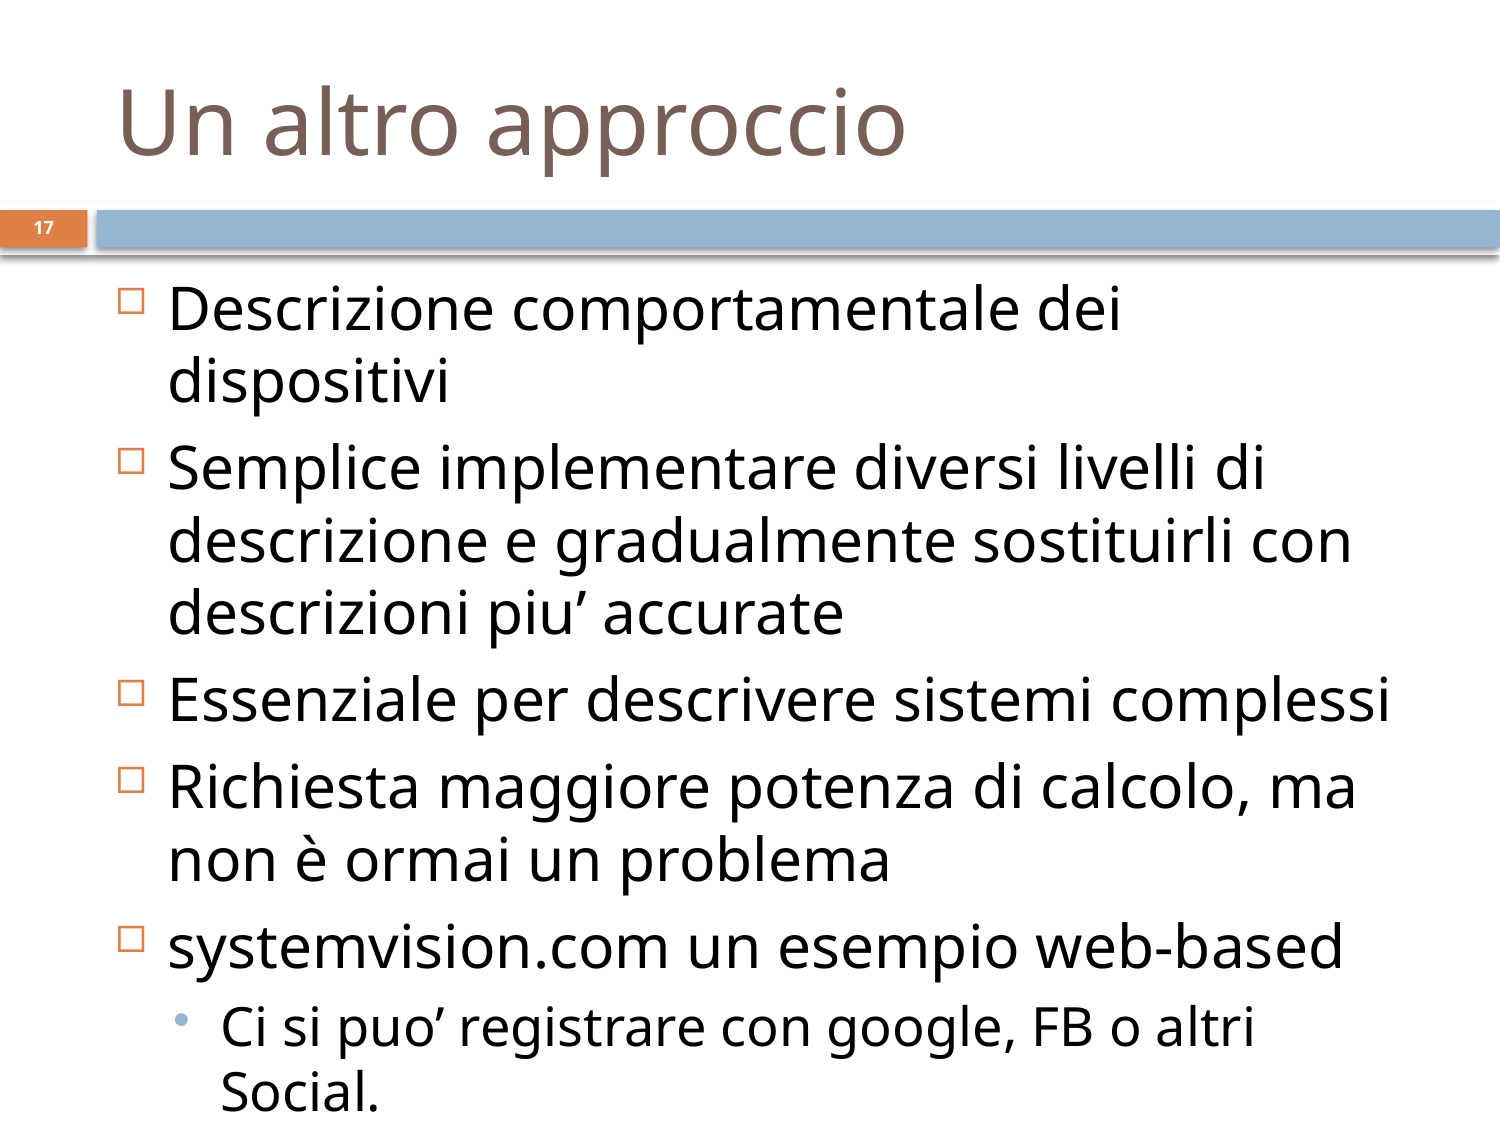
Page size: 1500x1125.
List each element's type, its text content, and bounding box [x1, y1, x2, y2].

title Un altro approccio [100, 37, 1438, 200]
list Descrizione comportamentale dei dispositivi Semplice implementare diversi livelli di descrizione e gradualmente sostituirli con descrizioni piu’ accurate Essenziale per descrivere sistemi complessi Richiesta maggiore potenza di calcolo, ma non è ormai un problema systemvision.com un esempio web-based Ci si puo’ registrare con google, FB o altri Social. [100, 262, 1438, 1000]
slide_number 17 [0, 208, 88, 249]
